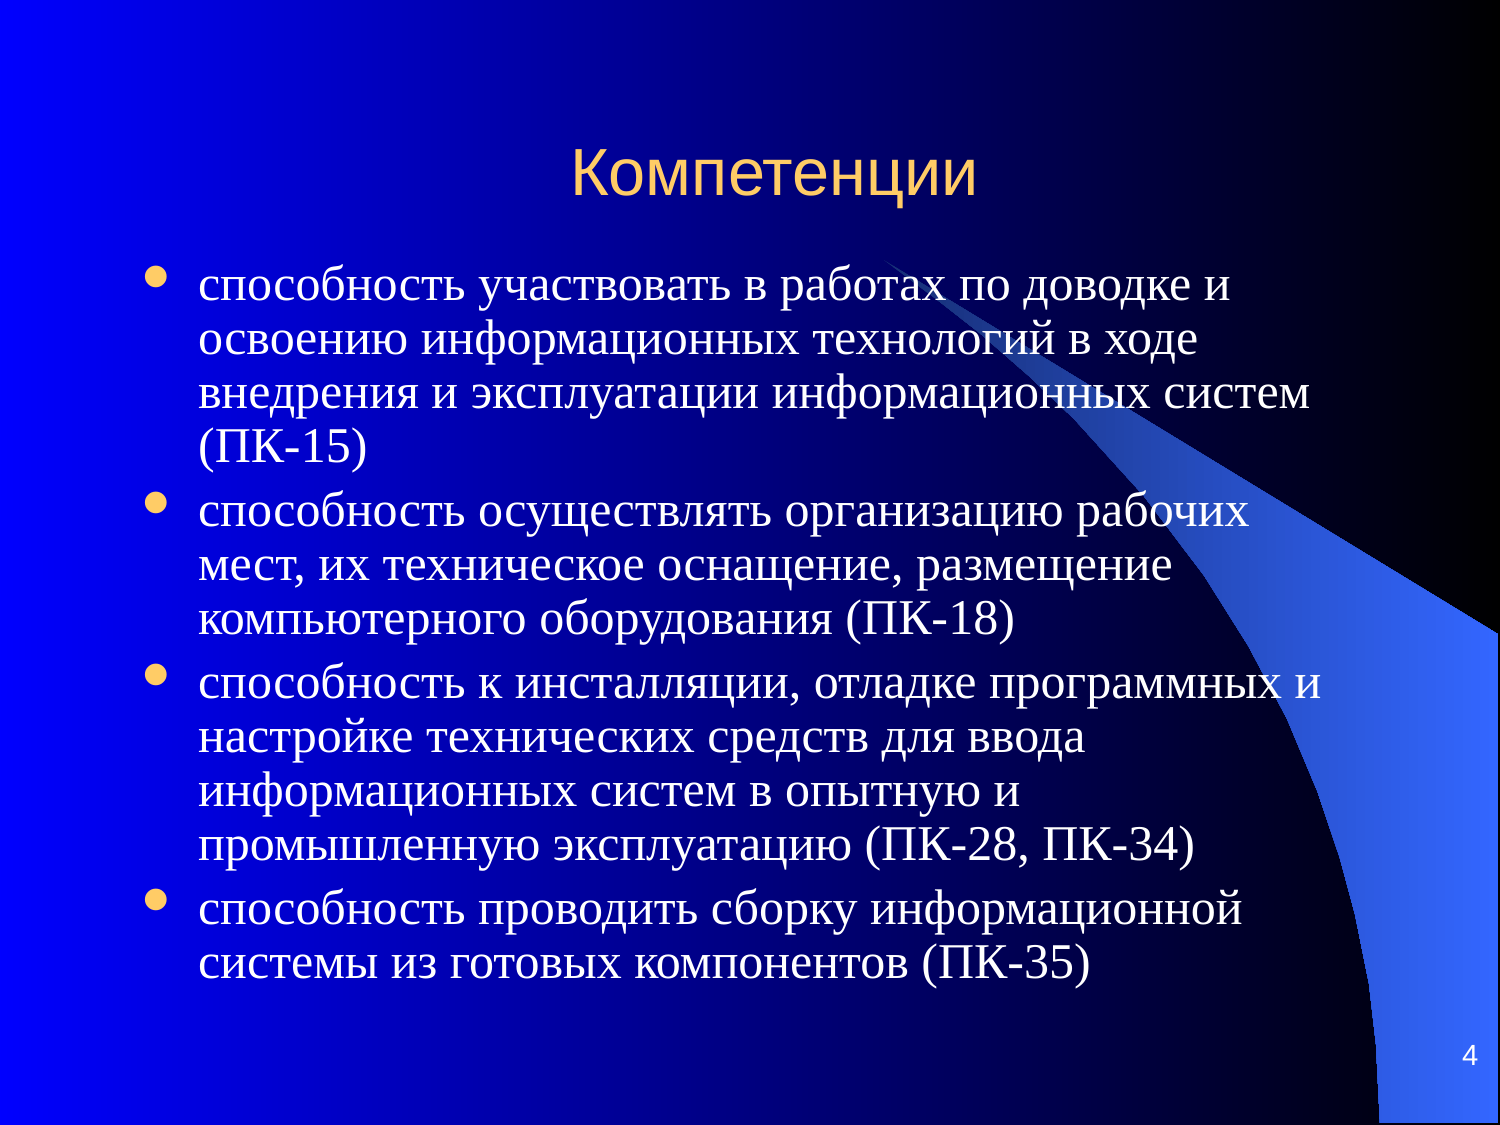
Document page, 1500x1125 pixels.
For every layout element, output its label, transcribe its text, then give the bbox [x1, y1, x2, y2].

slide_number 4 [1180, 1008, 1494, 1072]
list способность участвовать в работах по доводке и освоению информационных технологий в ходе внедрения и эксплуатации информационных систем (ПК-15) способность осуществлять организацию рабочих мест, их техническое оснащение, размещение компьютерного оборудования (ПК-18) способность к инсталляции, отладке программных и настройке технических средств для ввода информационных систем в опытную и промышленную эксплуатацию (ПК-28, ПК-34) способность проводить сборку информационной системы из готовых компонентов (ПК-35) [111, 249, 1388, 1001]
title Компетенции [111, 99, 1438, 238]
